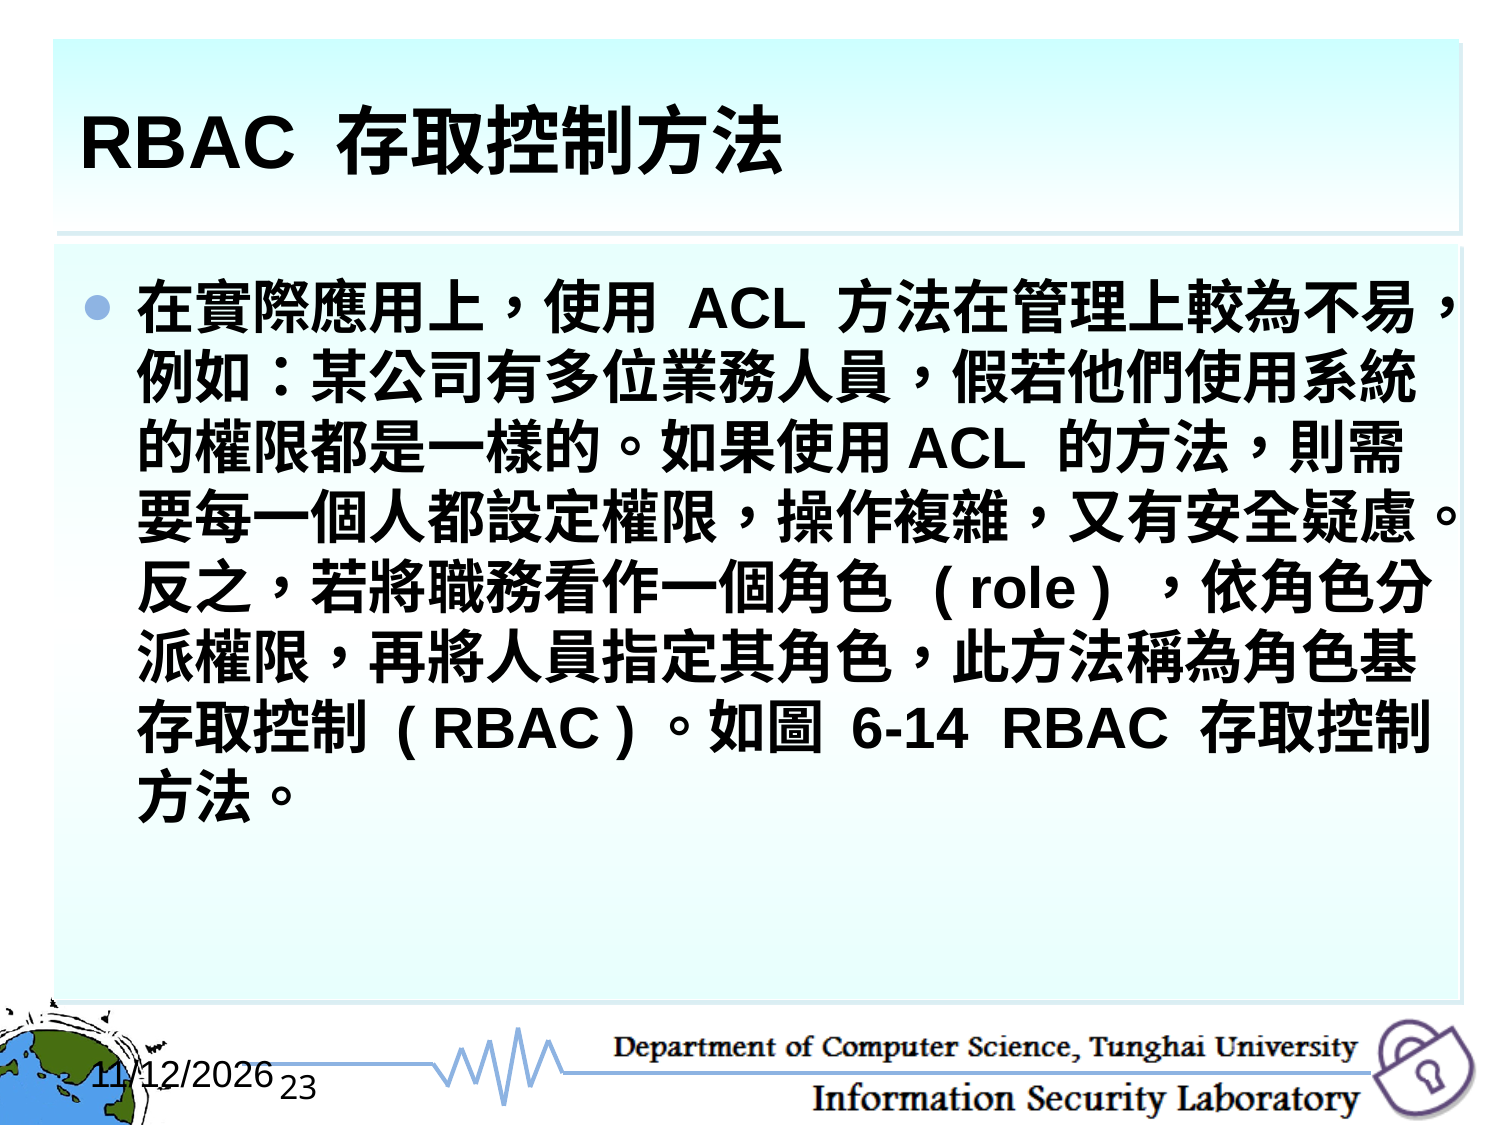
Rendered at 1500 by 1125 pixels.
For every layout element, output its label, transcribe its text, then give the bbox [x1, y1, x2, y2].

slide_number 23 [253, 1058, 333, 1125]
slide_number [75, 1042, 425, 1103]
picture [1371, 1017, 1481, 1124]
picture [809, 1076, 1369, 1124]
picture [0, 984, 184, 1125]
picture [601, 1026, 1365, 1071]
title RBAC 存取控制方法 [64, 45, 1449, 233]
list 在實際應用上，使用 ACL 方法在管理上較為不易，例如：某公司有多位業務人員，假若他們使用系統的權限都是一樣的。如果使用ACL 的方法，則需要每一個人都設定權限，操作複雜，又有安全疑慮。反之，若將職務看作一個角色 ( role ) ，依角色分派權限，再將人員指定其角色，此方法稱為角色基存取控制 ( RBAC )。如圖 6-14 RBAC 存取控制方法。 [64, 262, 1459, 1005]
